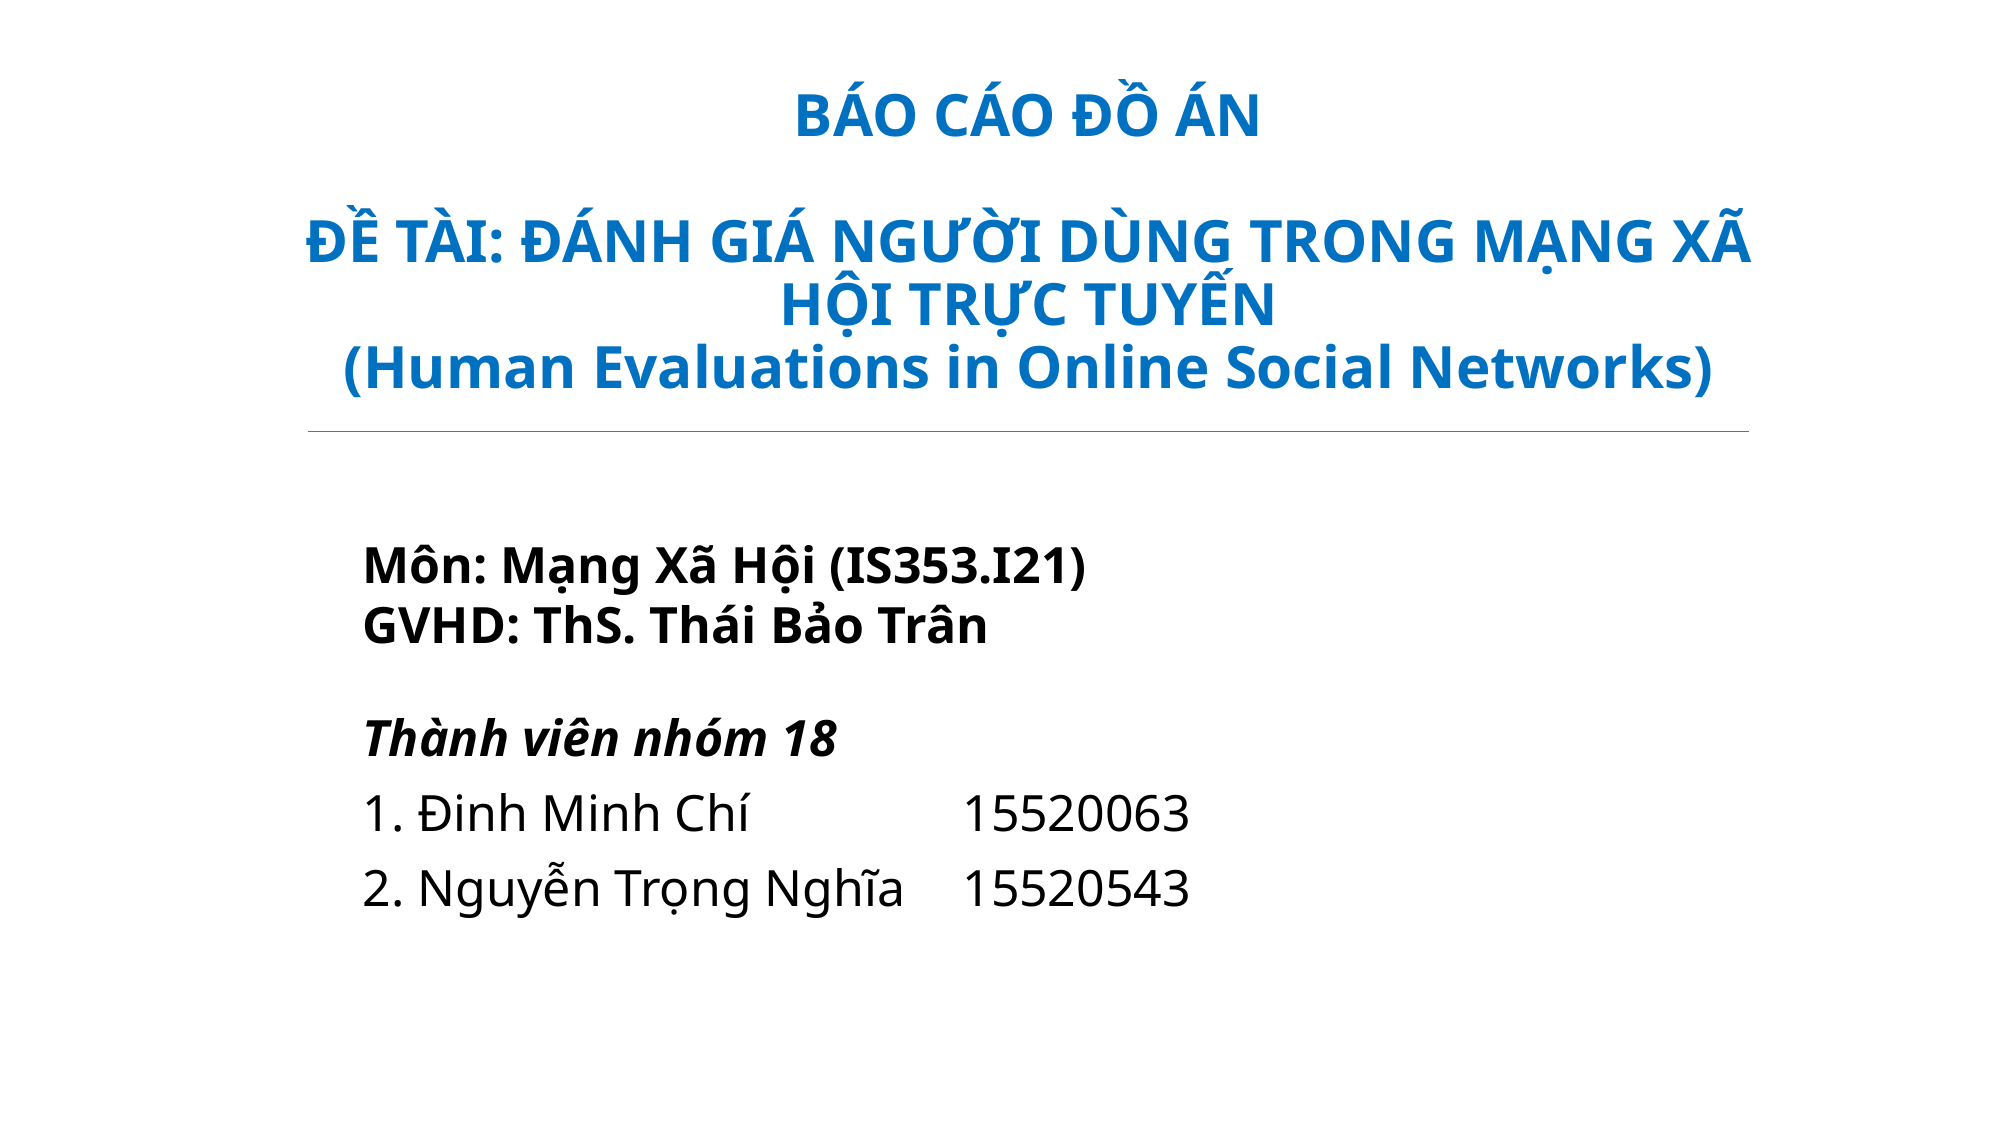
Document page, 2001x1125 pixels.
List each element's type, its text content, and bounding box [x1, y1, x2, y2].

subtitle Thành viên nhóm 18 1. Đinh Minh Chí 15520063 2. Nguyễn Trọng Nghĩa 15520543 [347, 705, 1281, 1037]
text_box Môn: Mạng Xã Hội (IS353.I21) GVHD: ThS. Thái Bảo Trân [347, 526, 1224, 661]
title BÁO CÁO ĐỒ ÁN ĐỀ TÀI: ĐÁNH GIÁ NGƯỜI DÙNG TRONG MẠNG XÃ HỘI TRỰC TUYẾN (Human Evaluations in Online Social Networks) [249, 23, 1808, 479]
